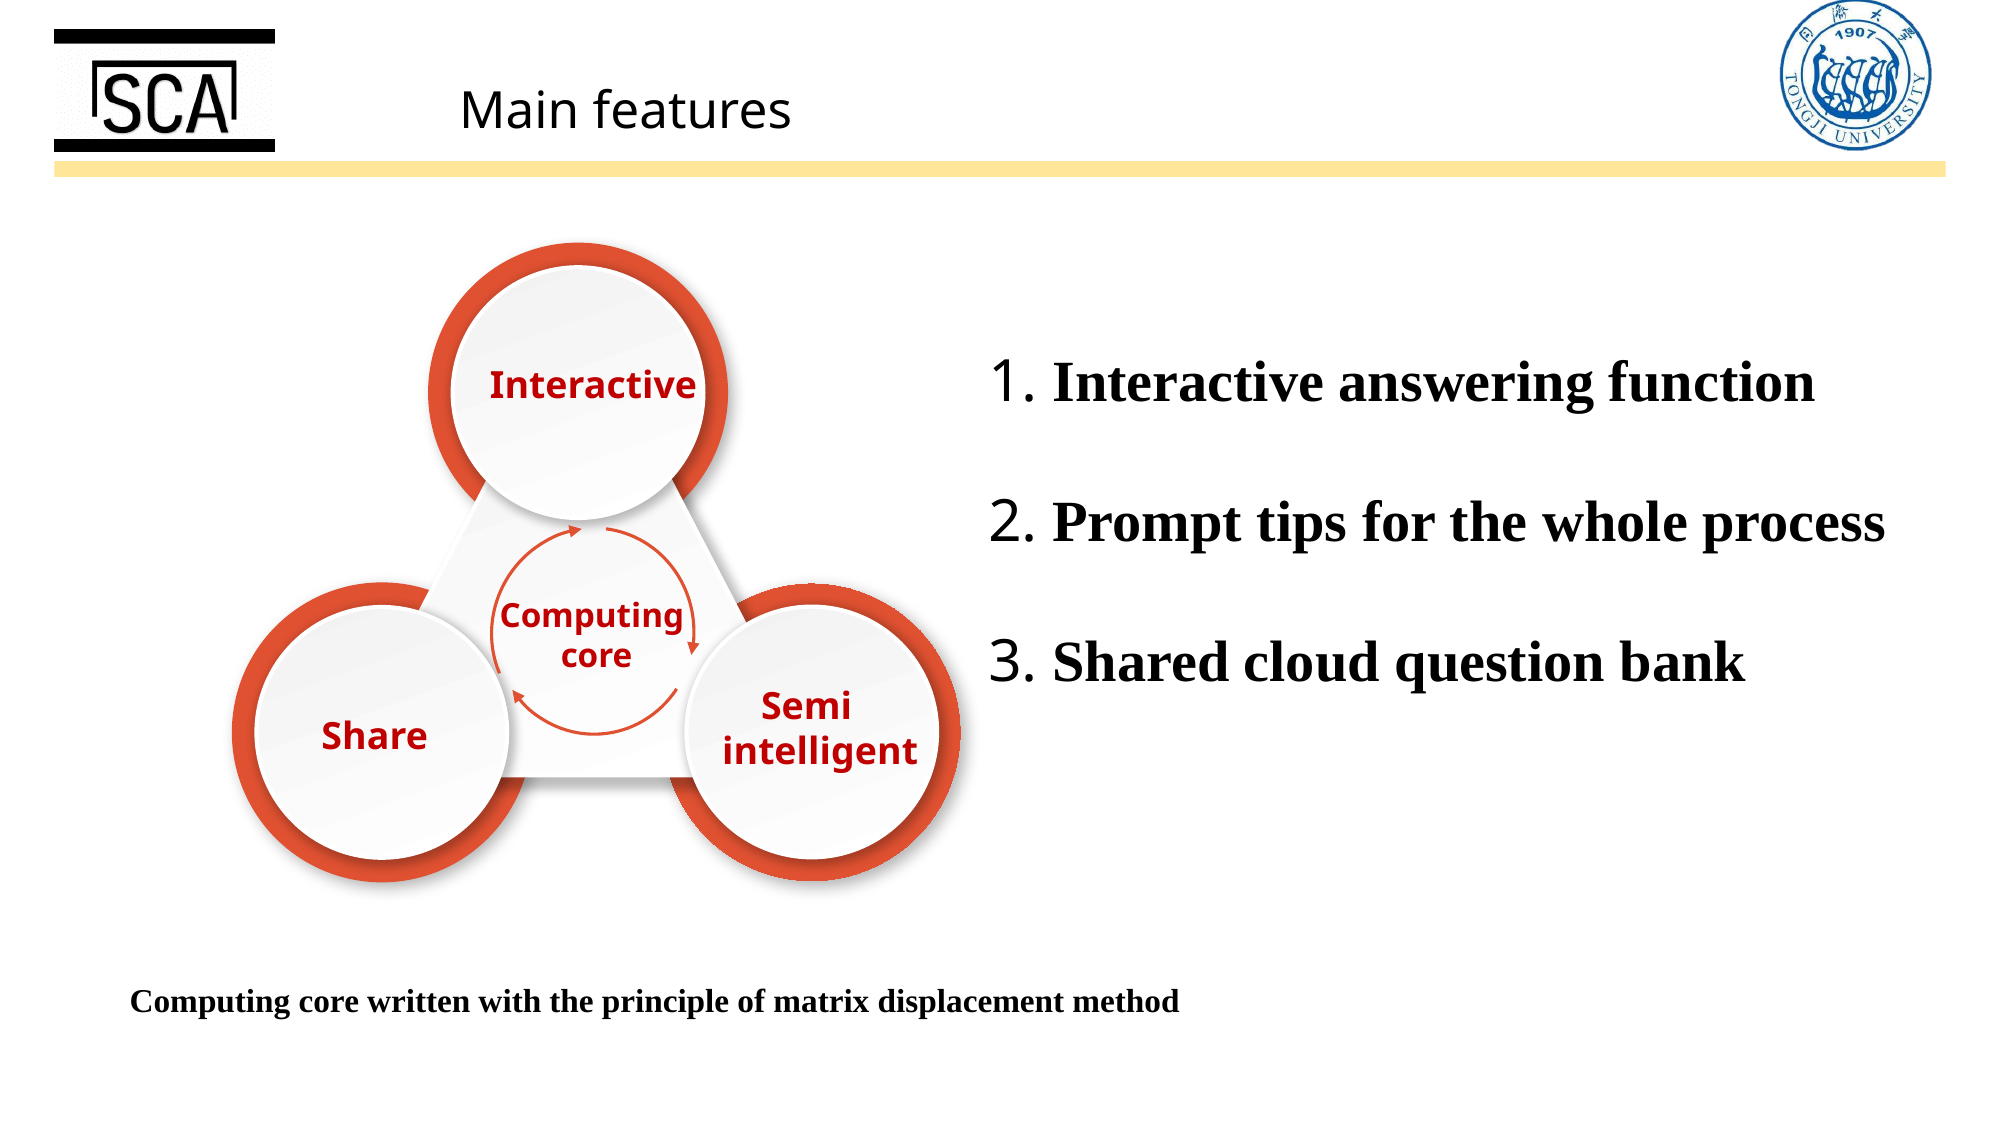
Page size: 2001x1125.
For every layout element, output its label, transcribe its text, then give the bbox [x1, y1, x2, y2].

text_box 1. Interactive answering function 2. Prompt tips for the whole process 3. Shared cloud question bank [973, 336, 1948, 761]
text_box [233, 244, 961, 881]
text_box [53, 160, 1947, 178]
picture [54, 29, 275, 152]
text_box Main features [335, 75, 917, 147]
picture [1772, 0, 1934, 152]
text_box Computing core written with the principle of matrix displacement method [114, 971, 1229, 1027]
